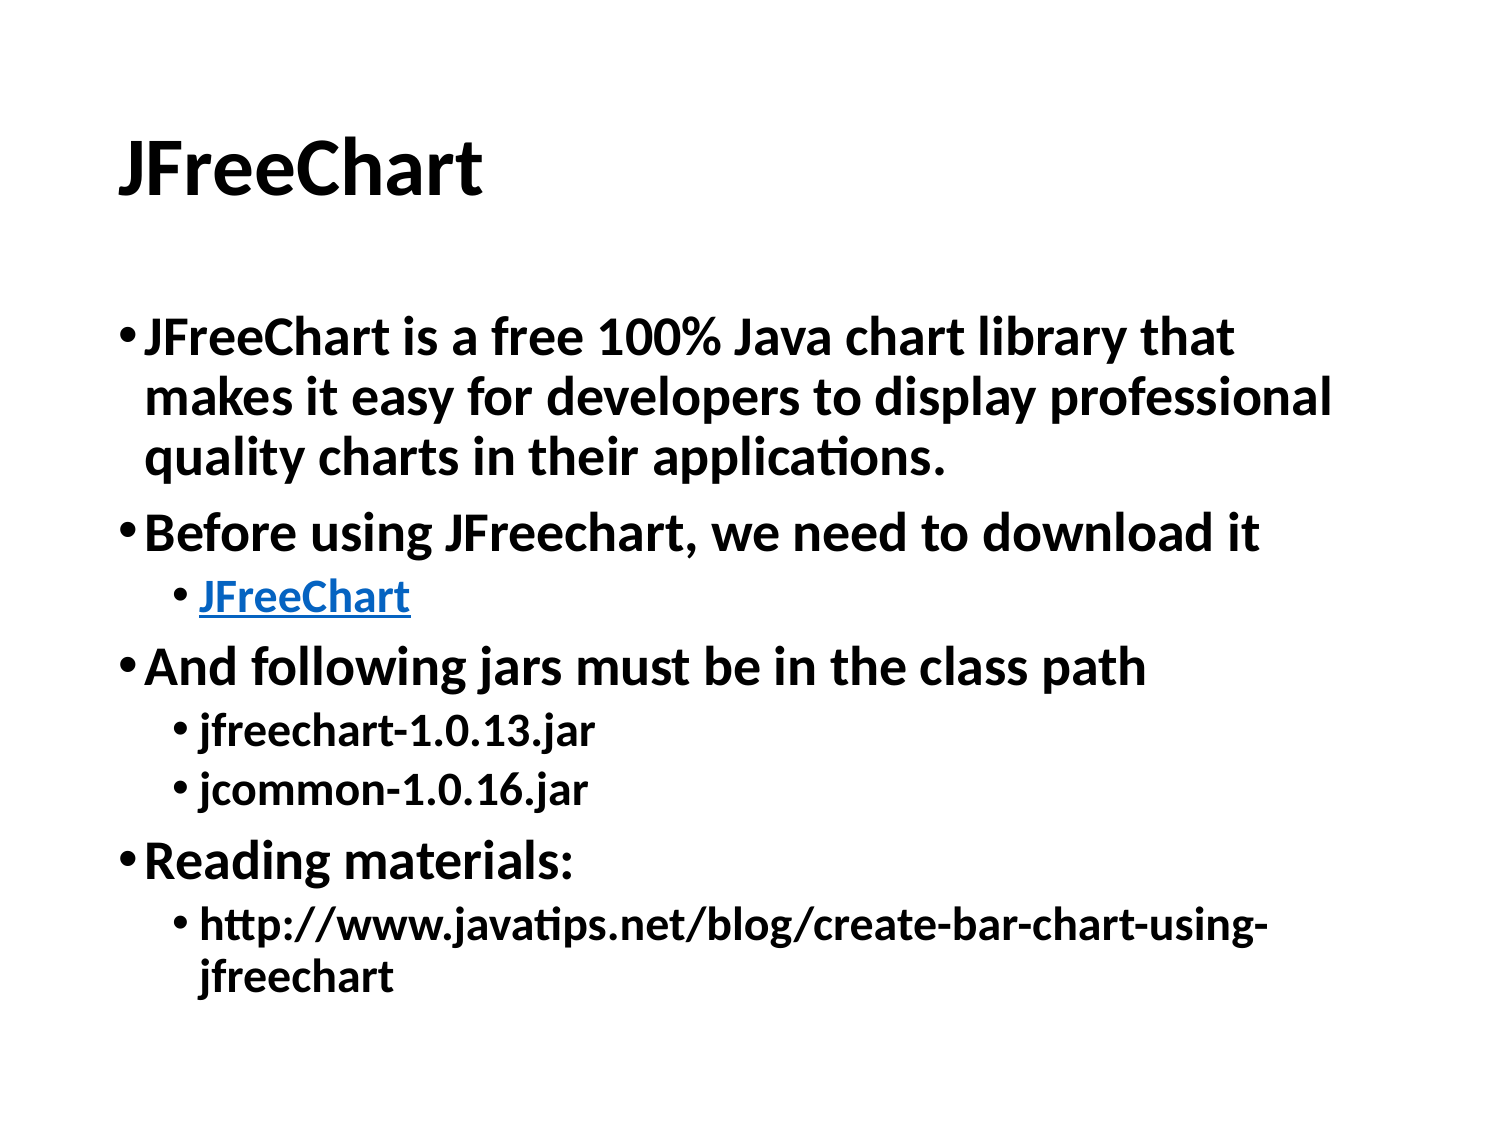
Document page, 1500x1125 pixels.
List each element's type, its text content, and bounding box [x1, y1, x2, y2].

title JFreeChart [103, 59, 1397, 278]
list JFreeChart is a free 100% Java chart library that makes it easy for developers to display professional quality charts in their applications. Before using JFreechart, we need to download it JFreeChart And following jars must be in the class path jfreechart-1.0.13.jar jcommon-1.0.16.jar Reading materials: http://www.javatips.net/blog/create-bar-chart-using-jfreechart [103, 299, 1397, 1014]
